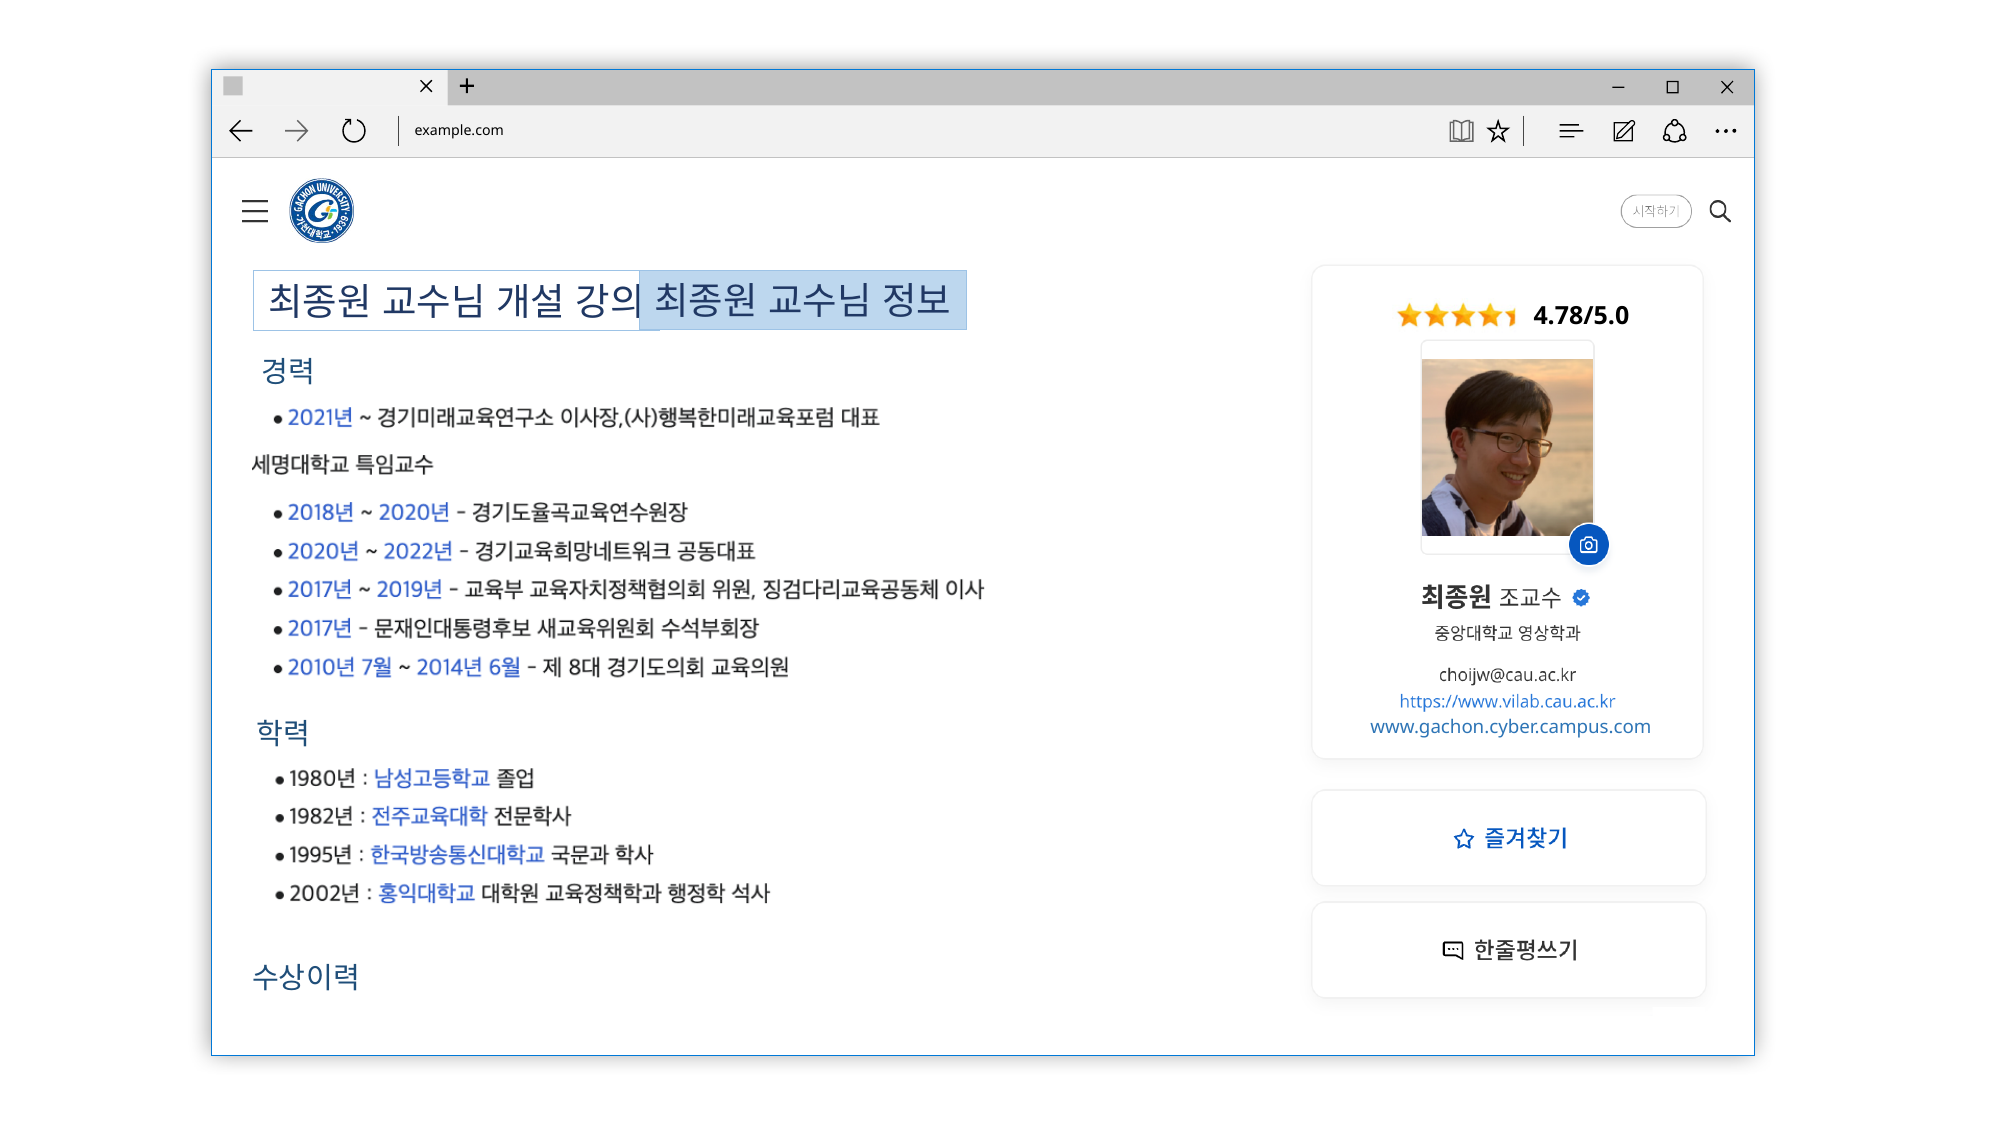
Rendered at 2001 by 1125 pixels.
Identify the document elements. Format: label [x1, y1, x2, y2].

picture [216, 163, 1749, 259]
picture [1392, 297, 1522, 333]
picture [252, 403, 1009, 693]
text_box [211, 69, 1755, 1056]
text_box [1285, 239, 1728, 1036]
picture [263, 764, 792, 922]
